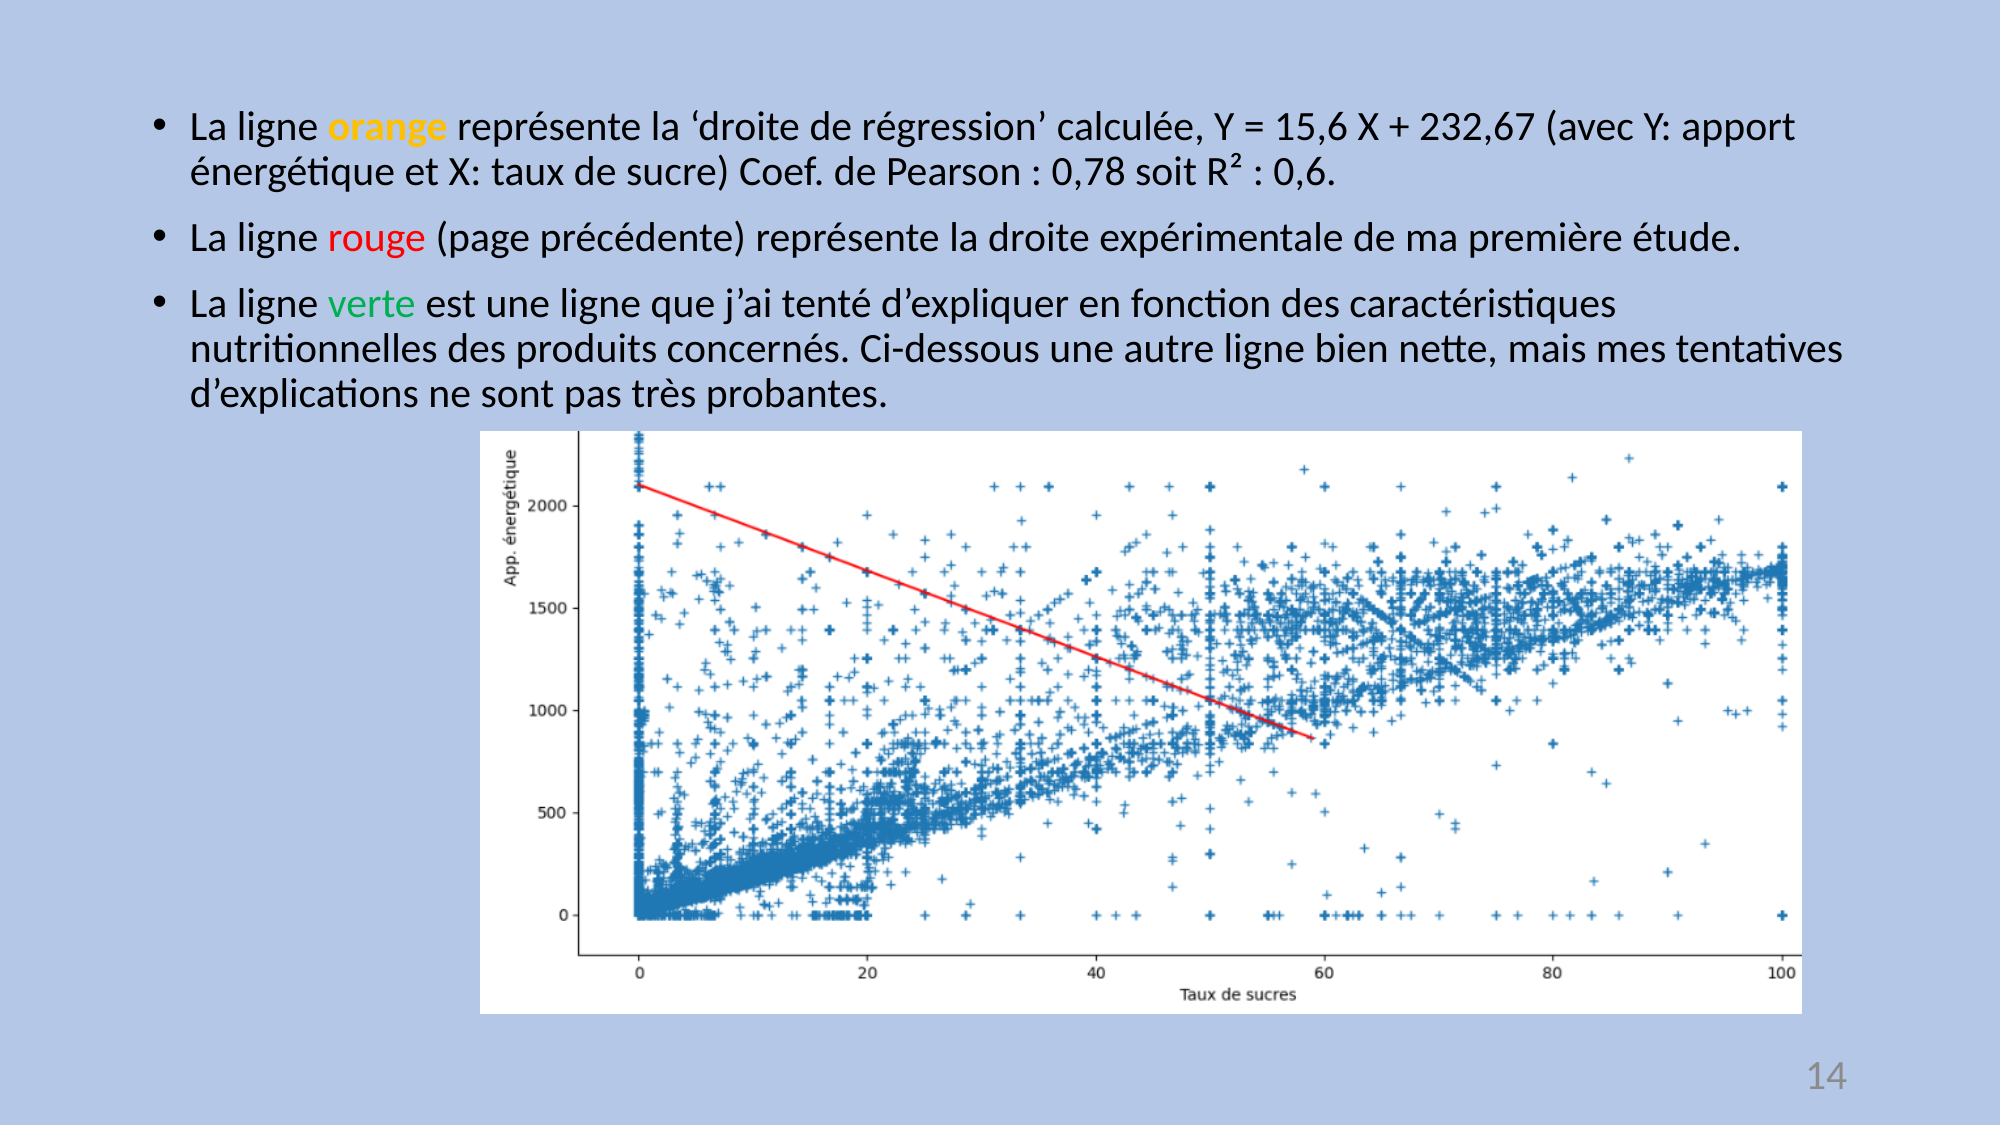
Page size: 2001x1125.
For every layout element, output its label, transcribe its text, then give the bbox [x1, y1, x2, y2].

list La ligne orange représente la ‘droite de régression’ calculée, Y = 15,6 X + 232,67 (avec Y: apport énergétique et X: taux de sucre) Coef. de Pearson : 0,78 soit R² : 0,6. La ligne rouge (page précédente) représente la droite expérimentale de ma première étude. La ligne verte est une ligne que j’ai tenté d’expliquer en fonction des caractéristiques nutritionnelles des produits concernés. Ci-dessous une autre ligne bien nette, mais mes tentatives d’explications ne sont pas très probantes. [137, 97, 1863, 1014]
picture [480, 431, 1802, 1014]
slide_number 14 [1412, 1042, 1863, 1103]
